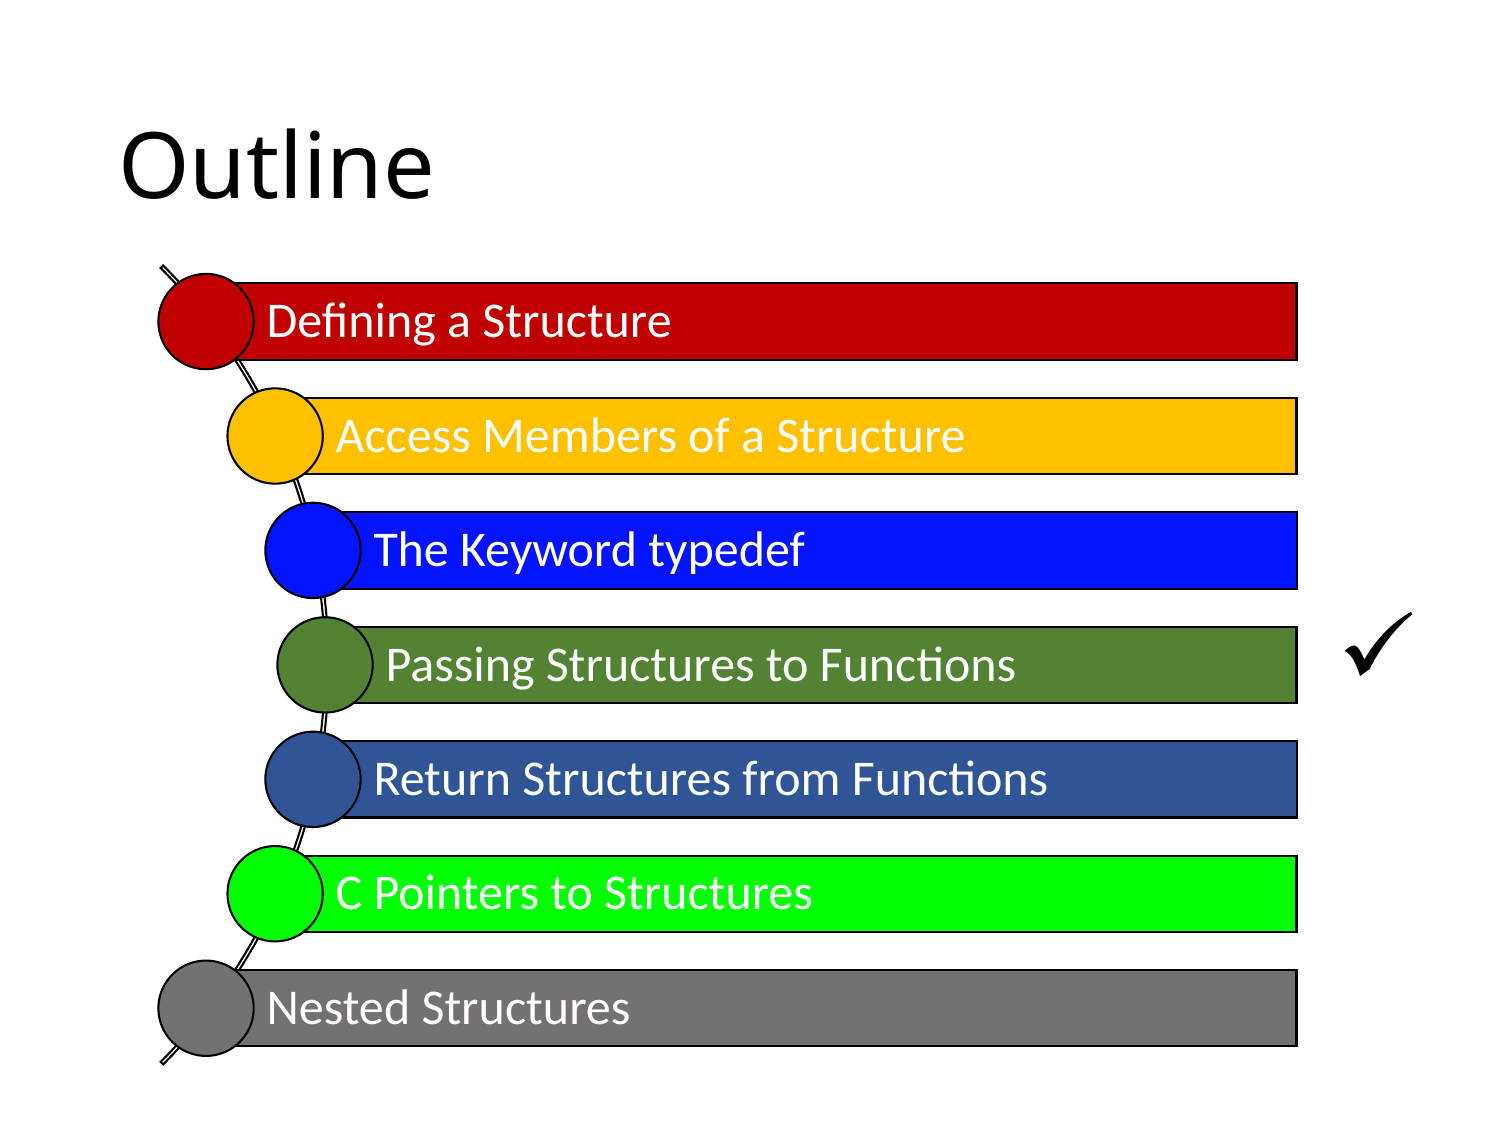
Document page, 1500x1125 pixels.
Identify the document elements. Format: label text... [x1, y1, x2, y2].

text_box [147, 245, 1308, 1085]
title Outline [103, 59, 1397, 278]
text_box [1322, 598, 1462, 733]
